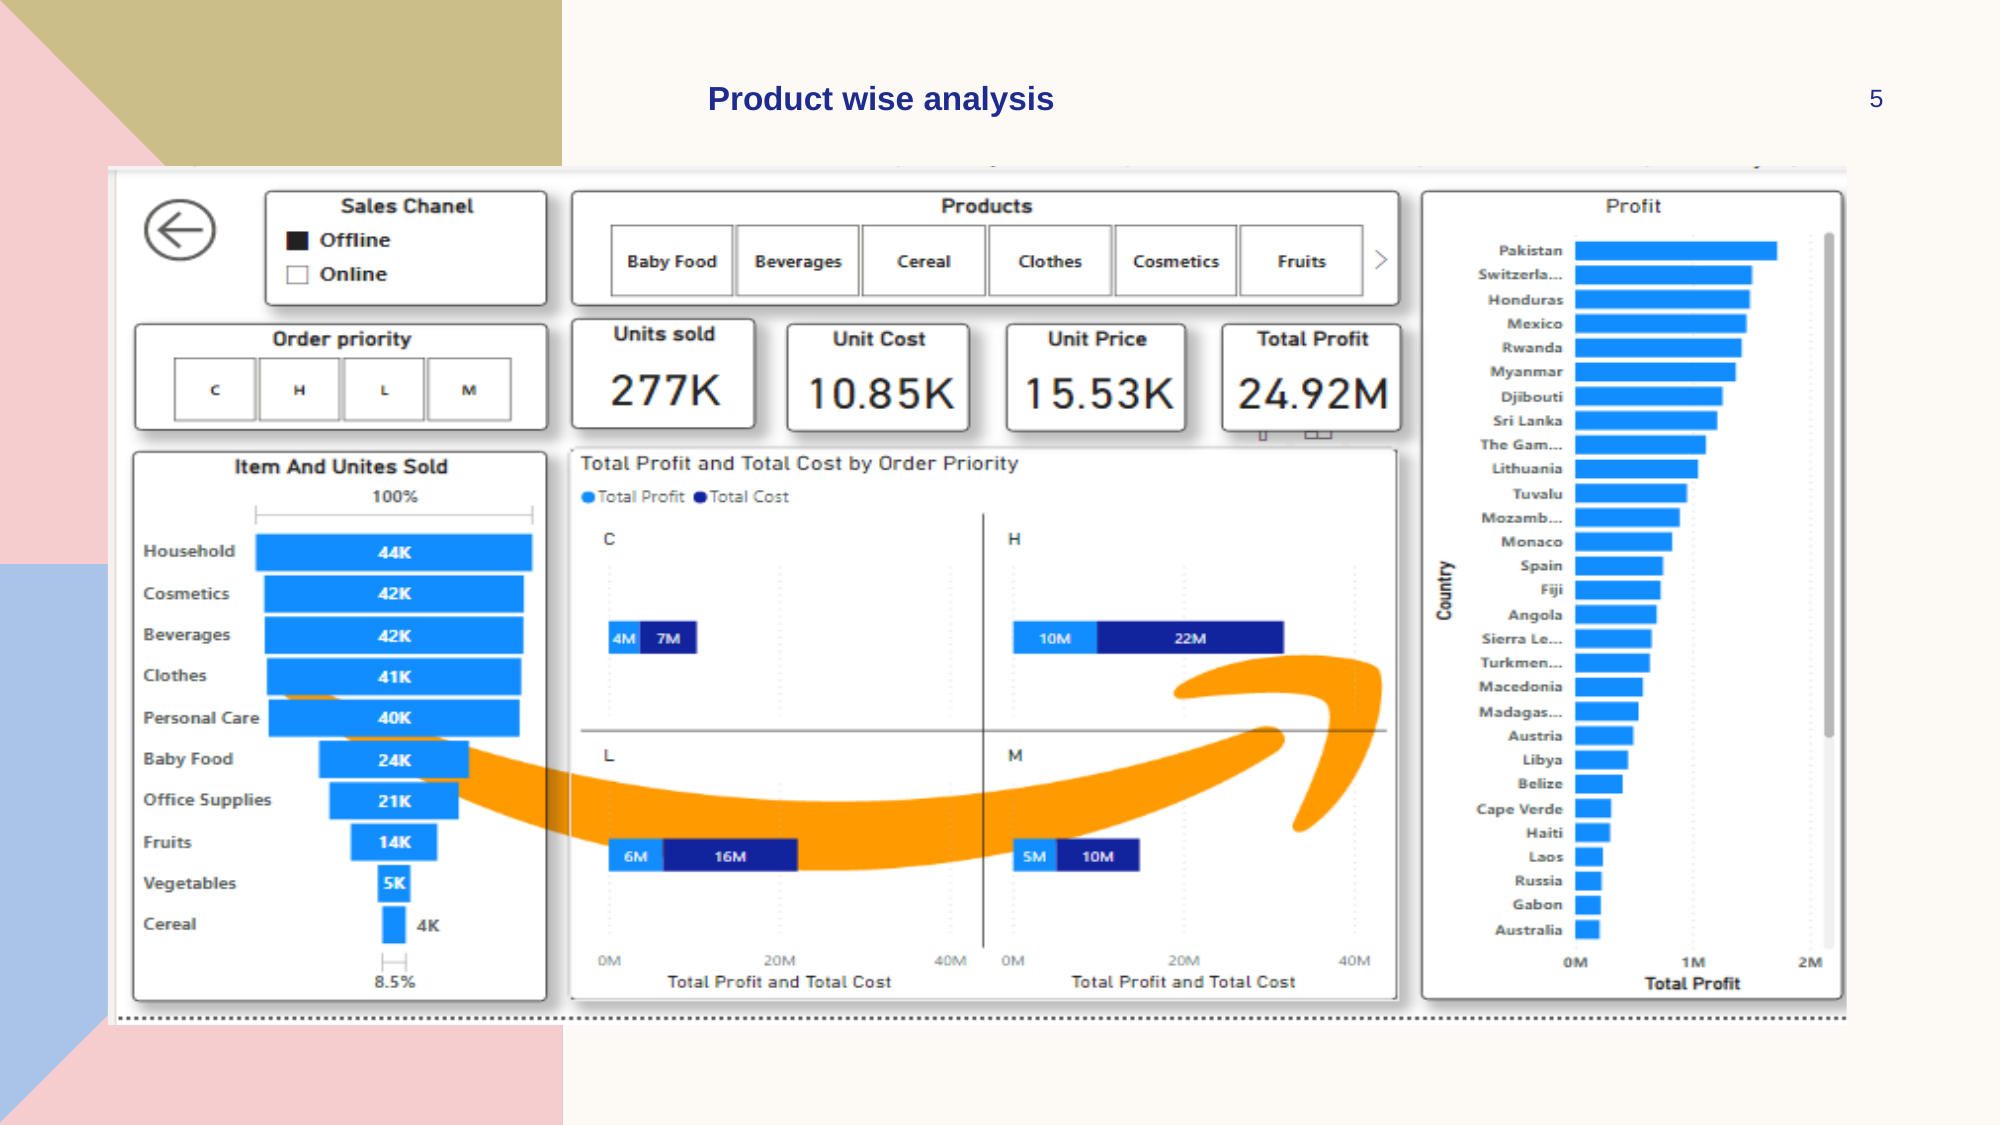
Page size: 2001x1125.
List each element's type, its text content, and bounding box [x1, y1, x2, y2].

footer Product wise analysis [693, 75, 1218, 120]
slide_number 5 [1795, 75, 1958, 120]
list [107, 166, 1847, 1025]
